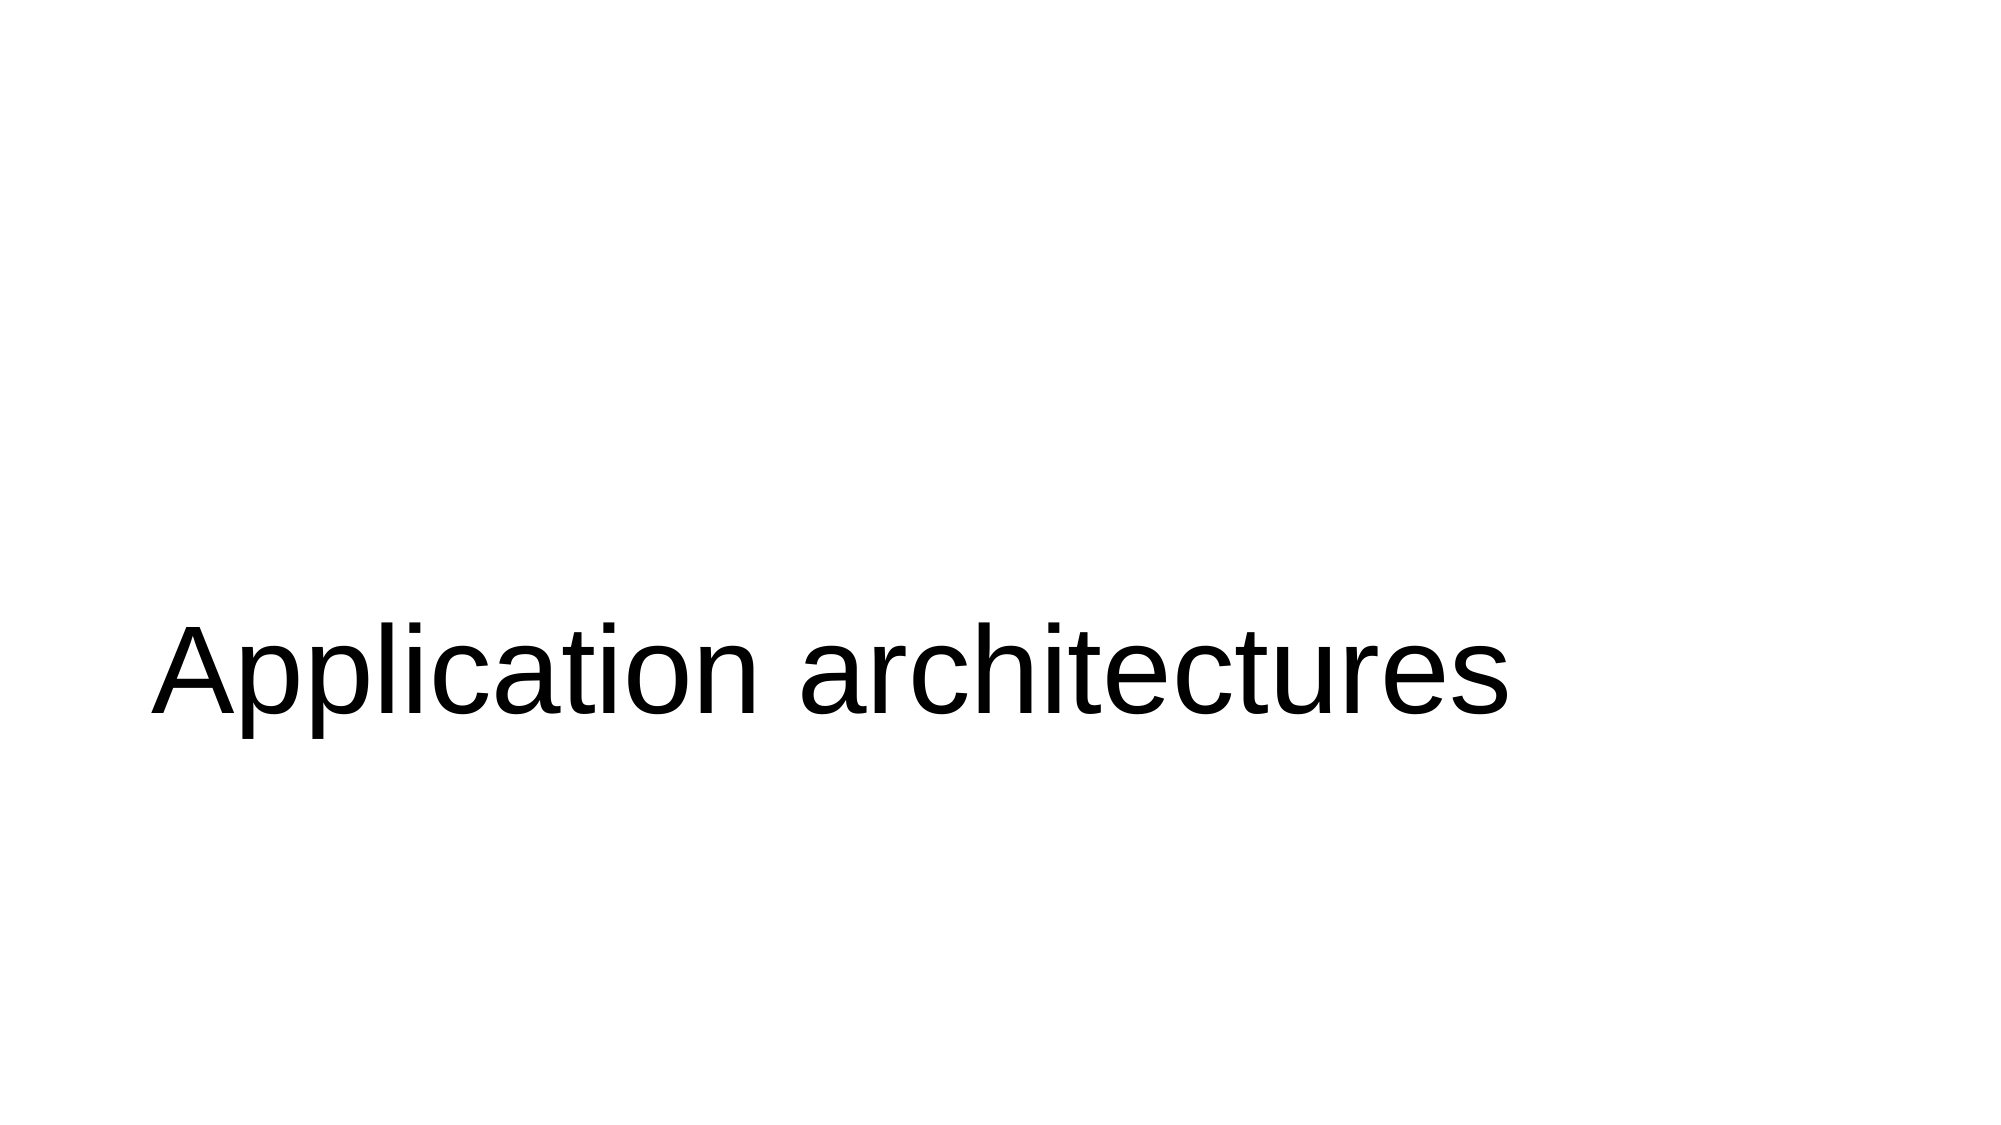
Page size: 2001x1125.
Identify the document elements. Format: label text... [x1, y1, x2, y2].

title Application architectures [136, 280, 1862, 749]
